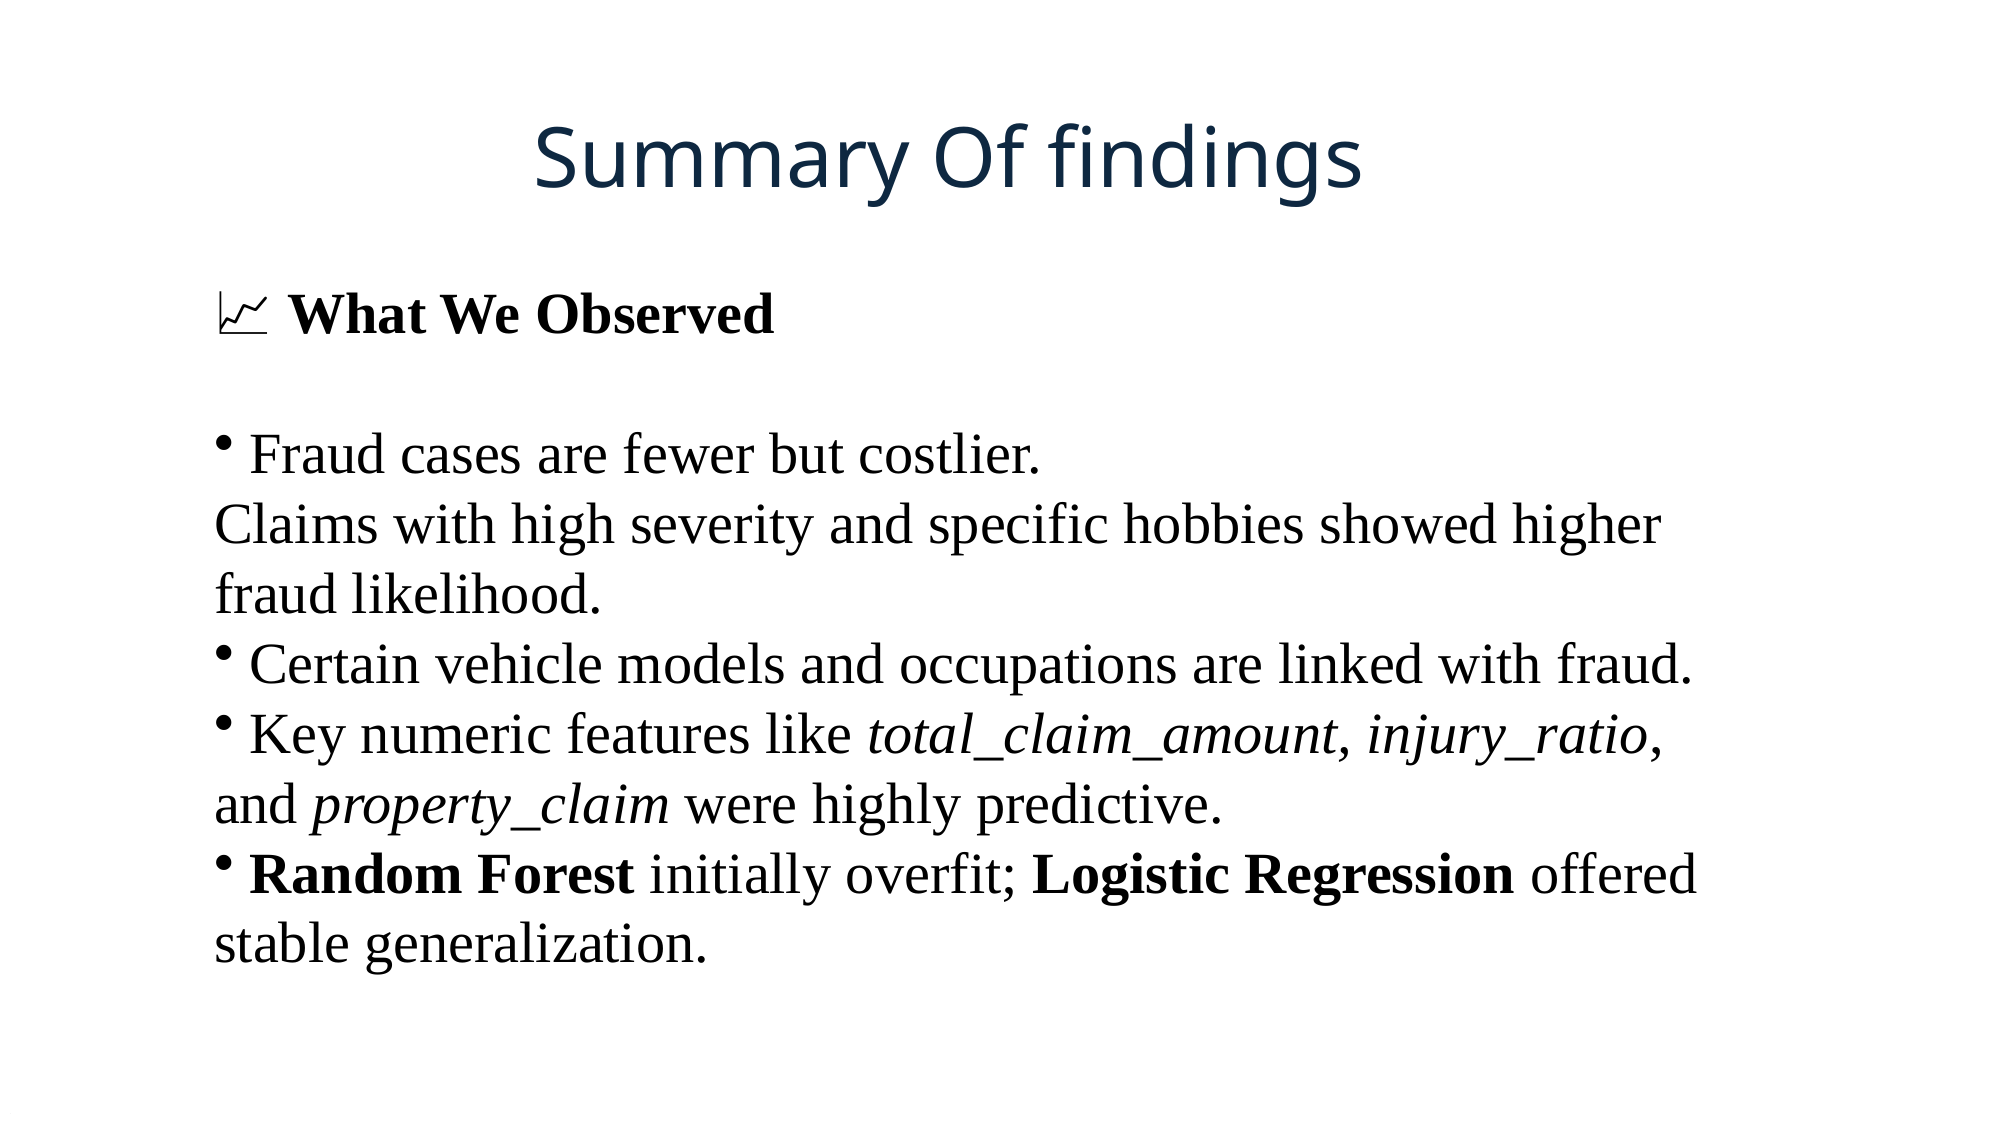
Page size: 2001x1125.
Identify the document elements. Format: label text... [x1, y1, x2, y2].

text_box Summary Of findings [519, 107, 1513, 234]
text_box 📈 What We Observed Fraud cases are fewer but costlier. Claims with high severity and specific hobbies showed higher fraud likelihood. Certain vehicle models and occupations are linked with fraud. Key numeric features like total_claim_amount, injury_ratio, and property_claim were highly predictive. Random Forest initially overfit; Logistic Regression offered stable generalization. [199, 267, 1743, 1053]
